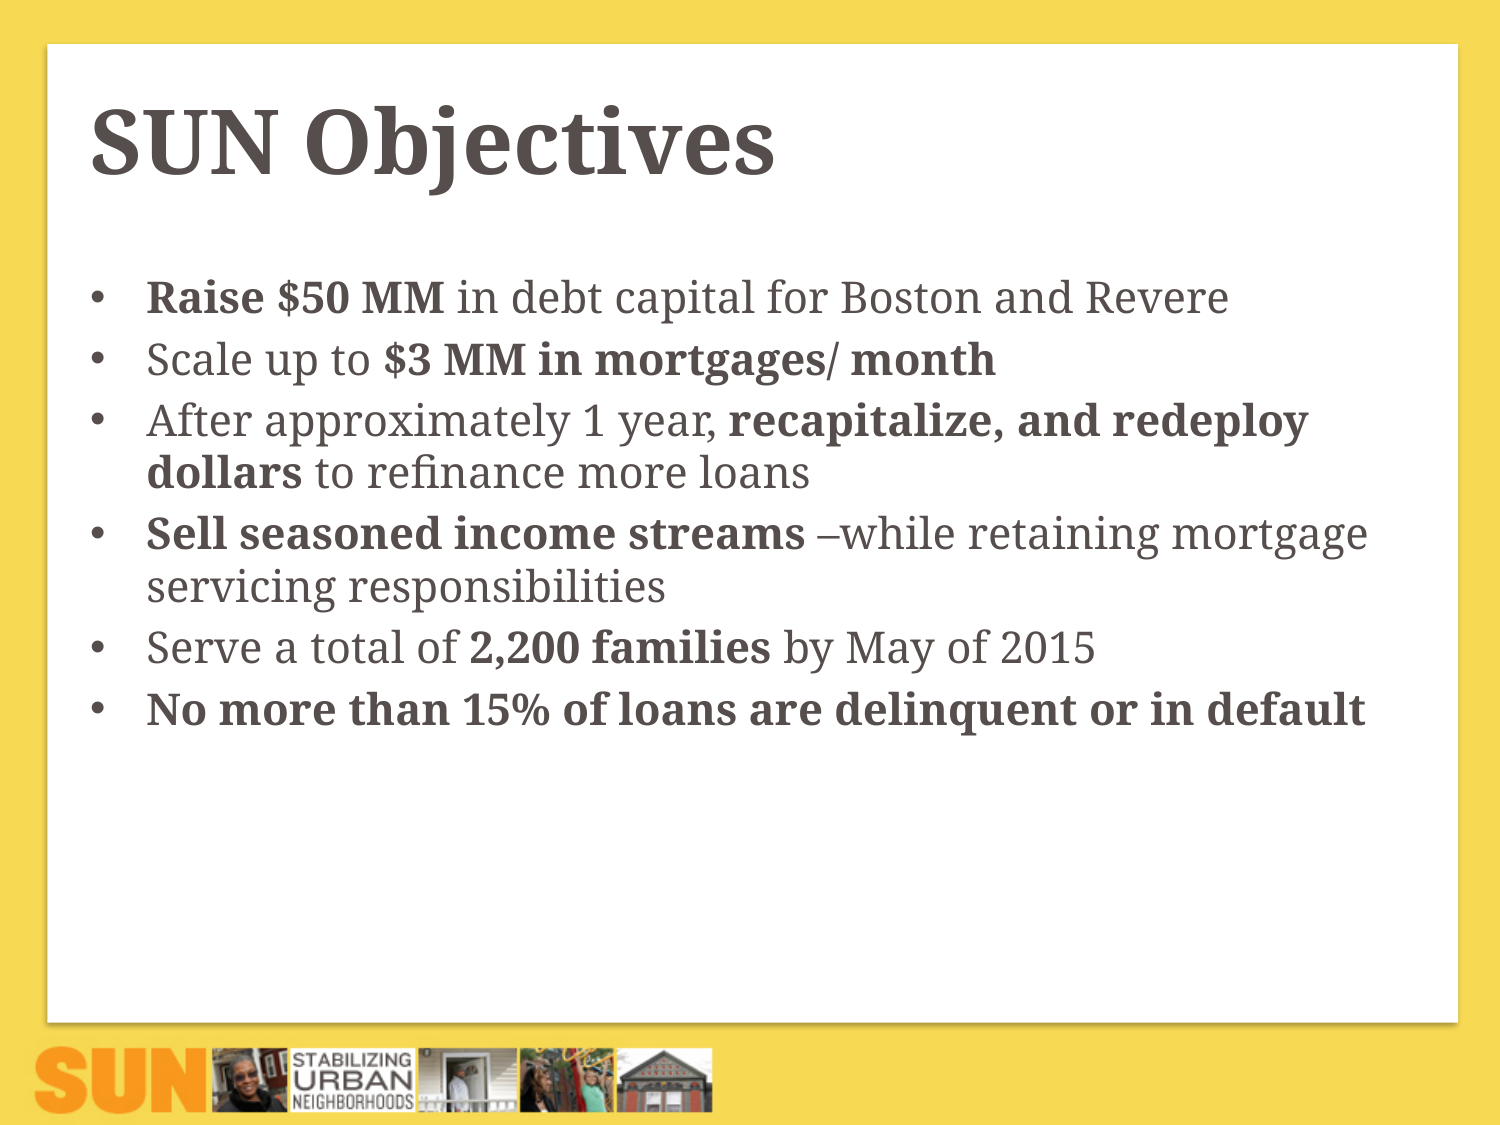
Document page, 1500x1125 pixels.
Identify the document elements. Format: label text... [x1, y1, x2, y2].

list Raise $50 MM in debt capital for Boston and Revere Scale up to $3 MM in mortgages/ month After approximately 1 year, recapitalize, and redeploy dollars to refinance more loans Sell seasoned income streams –while retaining mortgage servicing responsibilities Serve a total of 2,200 families by May of 2015 No more than 15% of loans are delinquent or in default [75, 262, 1425, 1005]
picture [0, 0, 1500, 1125]
title SUN Objectives [75, 45, 1425, 233]
